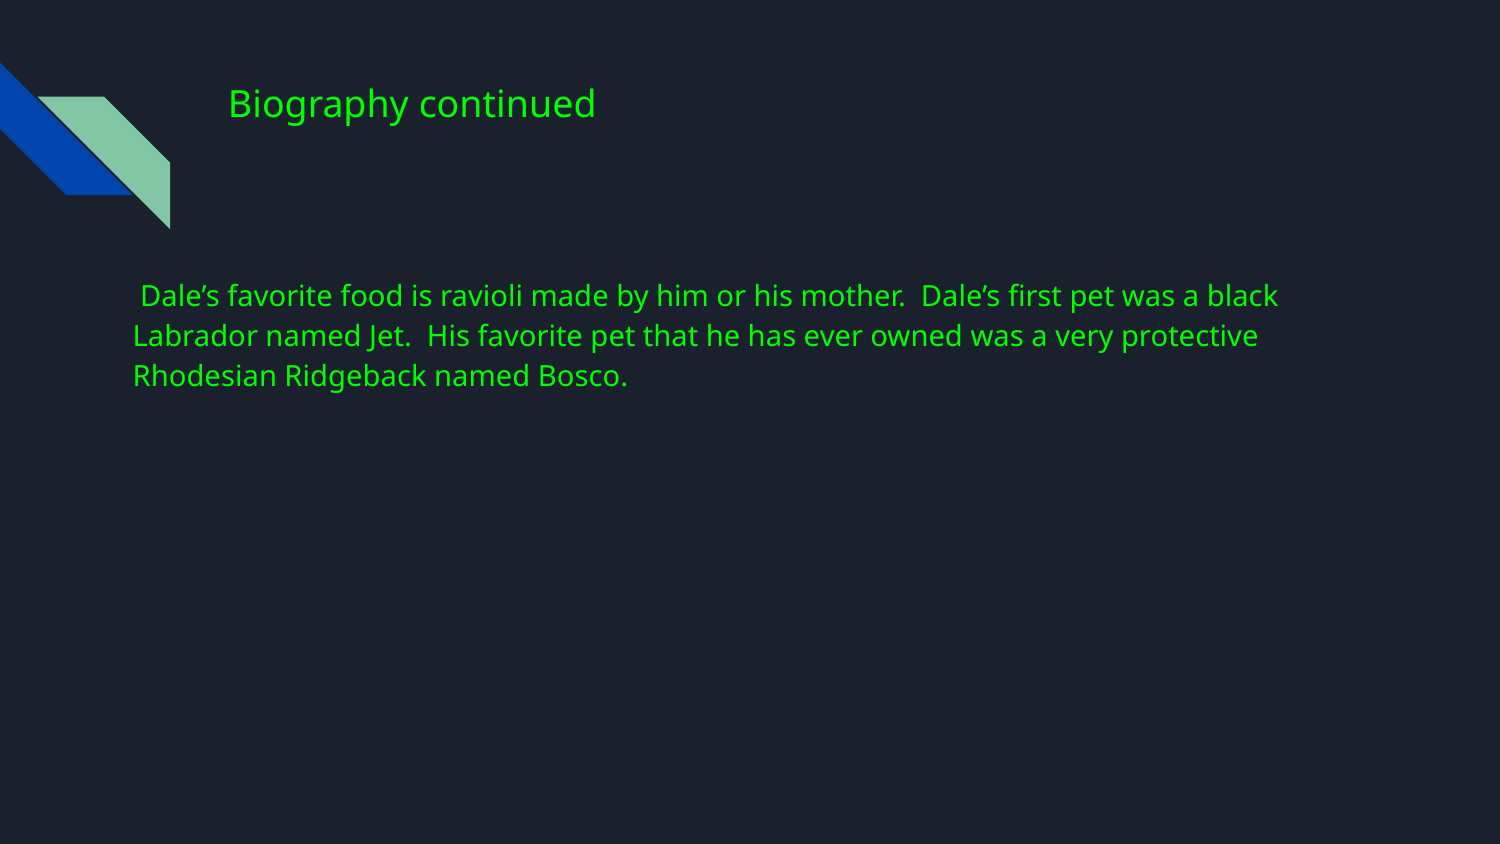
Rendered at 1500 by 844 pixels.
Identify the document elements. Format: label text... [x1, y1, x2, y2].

list Dale’s favorite food is ravioli made by him or his mother. Dale’s first pet was a black Labrador named Jet. His favorite pet that he has ever owned was a very protective Rhodesian Ridgeback named Bosco. [117, 257, 1387, 735]
title Biography continued [212, 64, 1368, 215]
